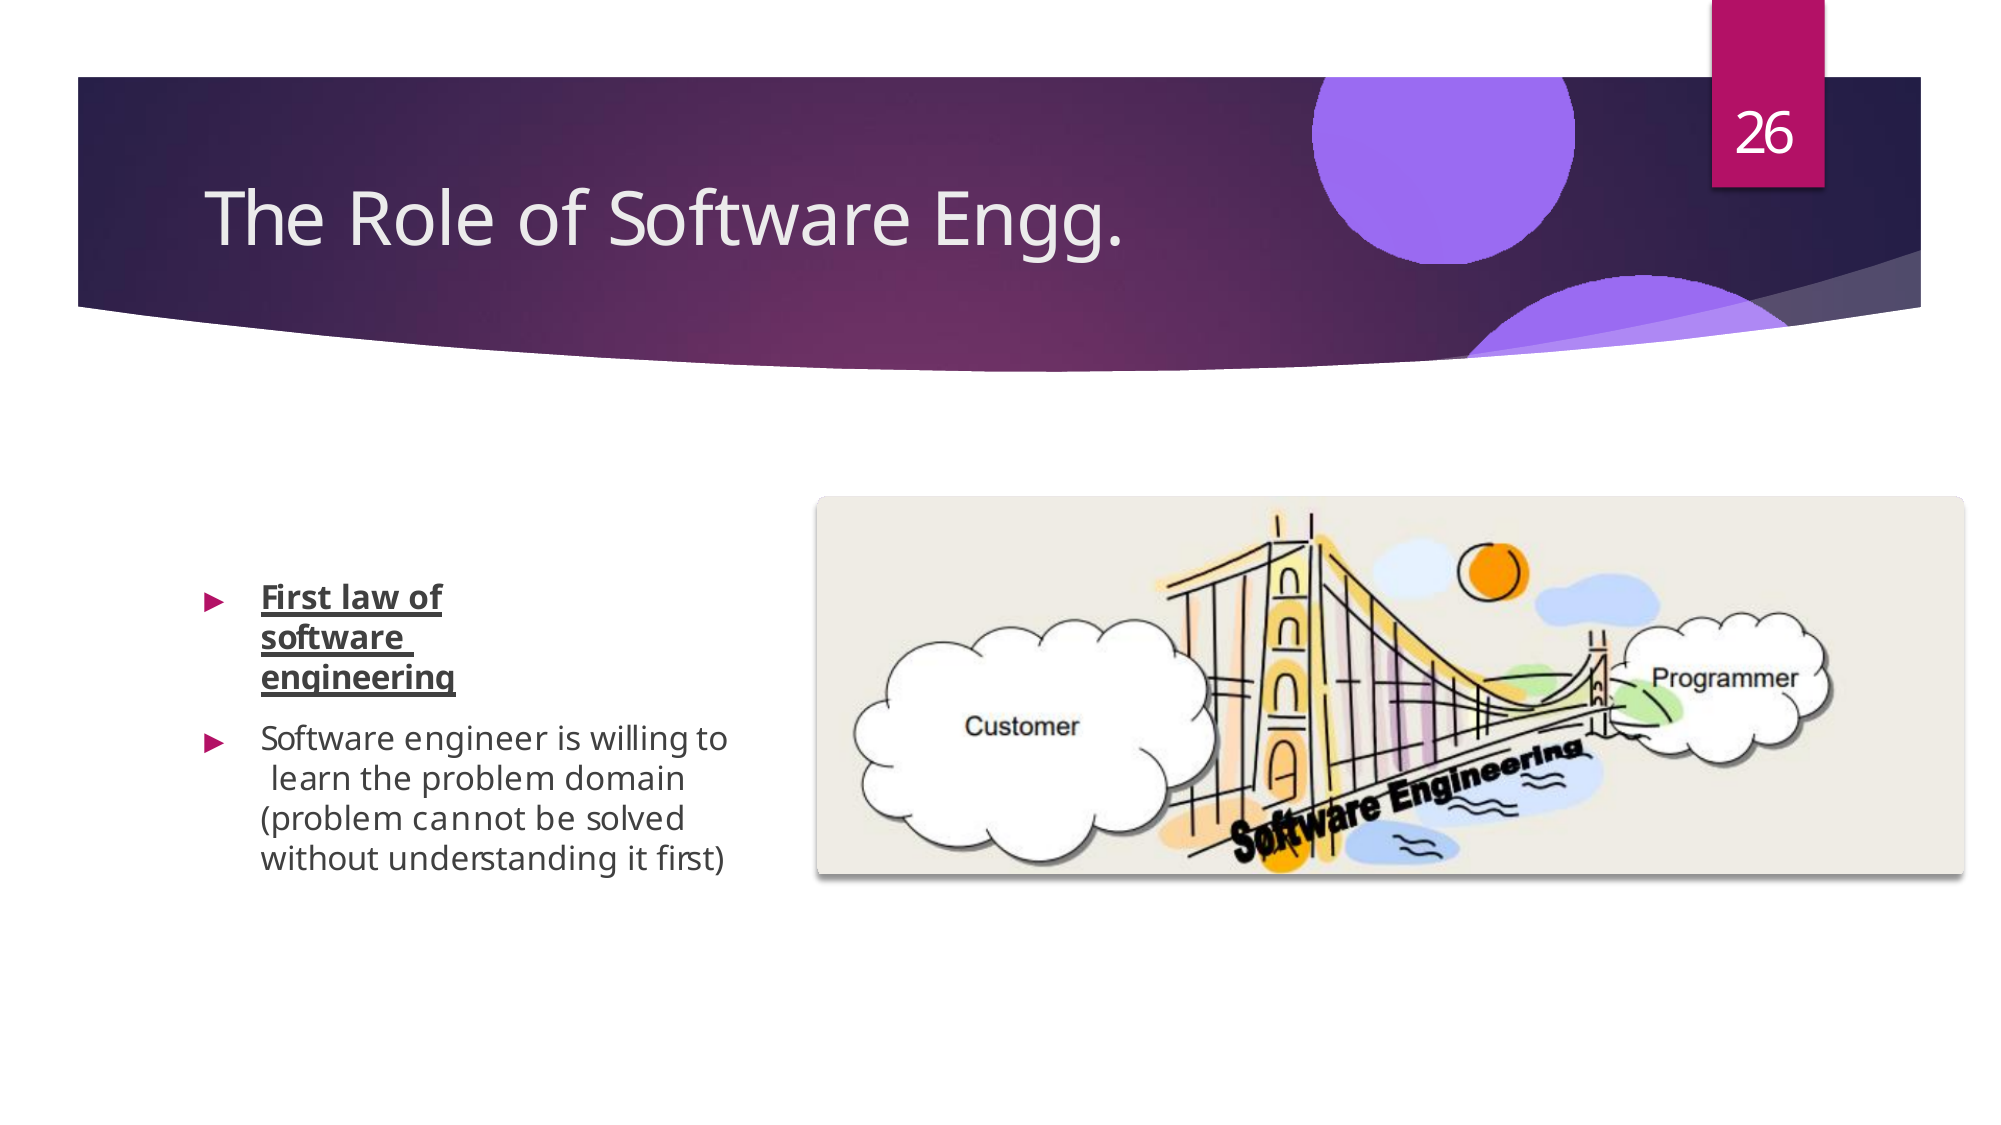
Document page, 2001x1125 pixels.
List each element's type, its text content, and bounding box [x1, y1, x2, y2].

text_box 26 [1732, 93, 1802, 166]
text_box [808, 494, 1972, 891]
title The Role of Software Engg. [202, 168, 1176, 359]
picture [79, 0, 1920, 371]
text_box ▶ First law of software engineering ▶ Software engineer is willing to learn the problem domain (problem cannot be solved without understanding it first) [202, 574, 737, 877]
